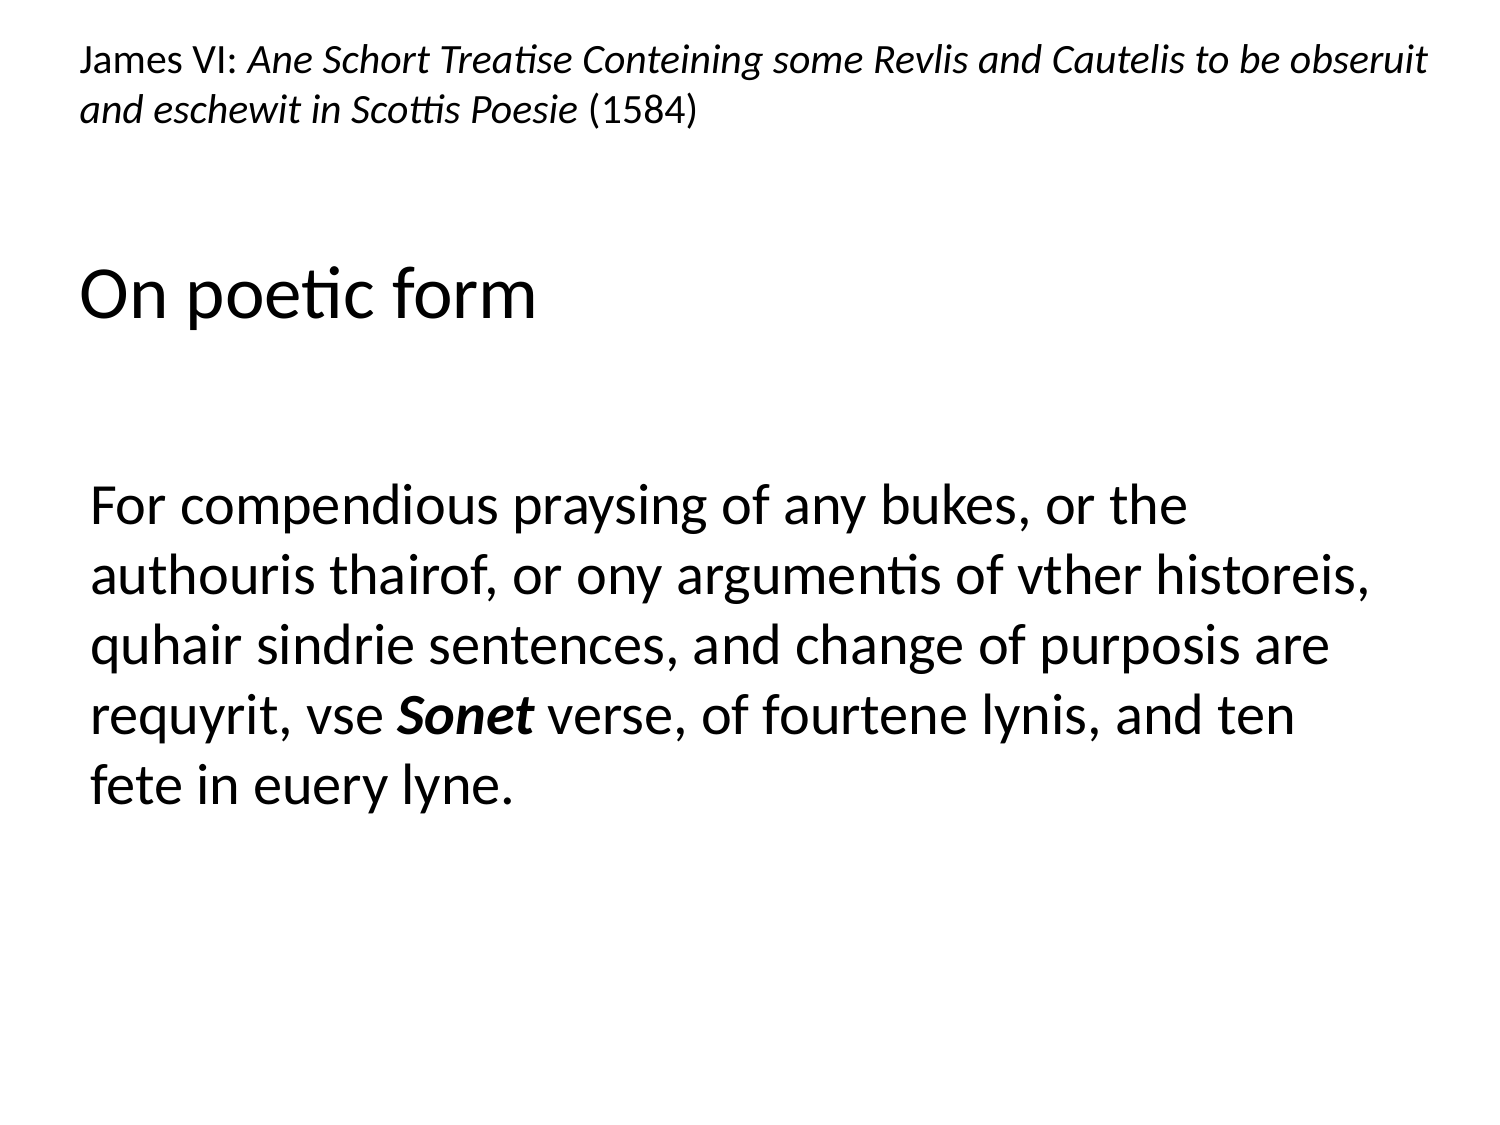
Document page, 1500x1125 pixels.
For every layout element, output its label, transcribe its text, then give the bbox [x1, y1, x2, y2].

text_box On poetic form [64, 236, 1415, 341]
text_box James VI: Ane Schort Treatise Conteining some Revlis and Cautelis to be obseruit and eschewit in Scottis Poesie (1584) [64, 24, 1447, 139]
list For compendious praysing of any bukes, or the authouris thairof, or ony argumentis of vther historeis, quhair sindrie sentences, and change of purposis are requyrit, vse Sonet verse, of fourtene lynis, and ten fete in euery lyne. [75, 458, 1388, 936]
